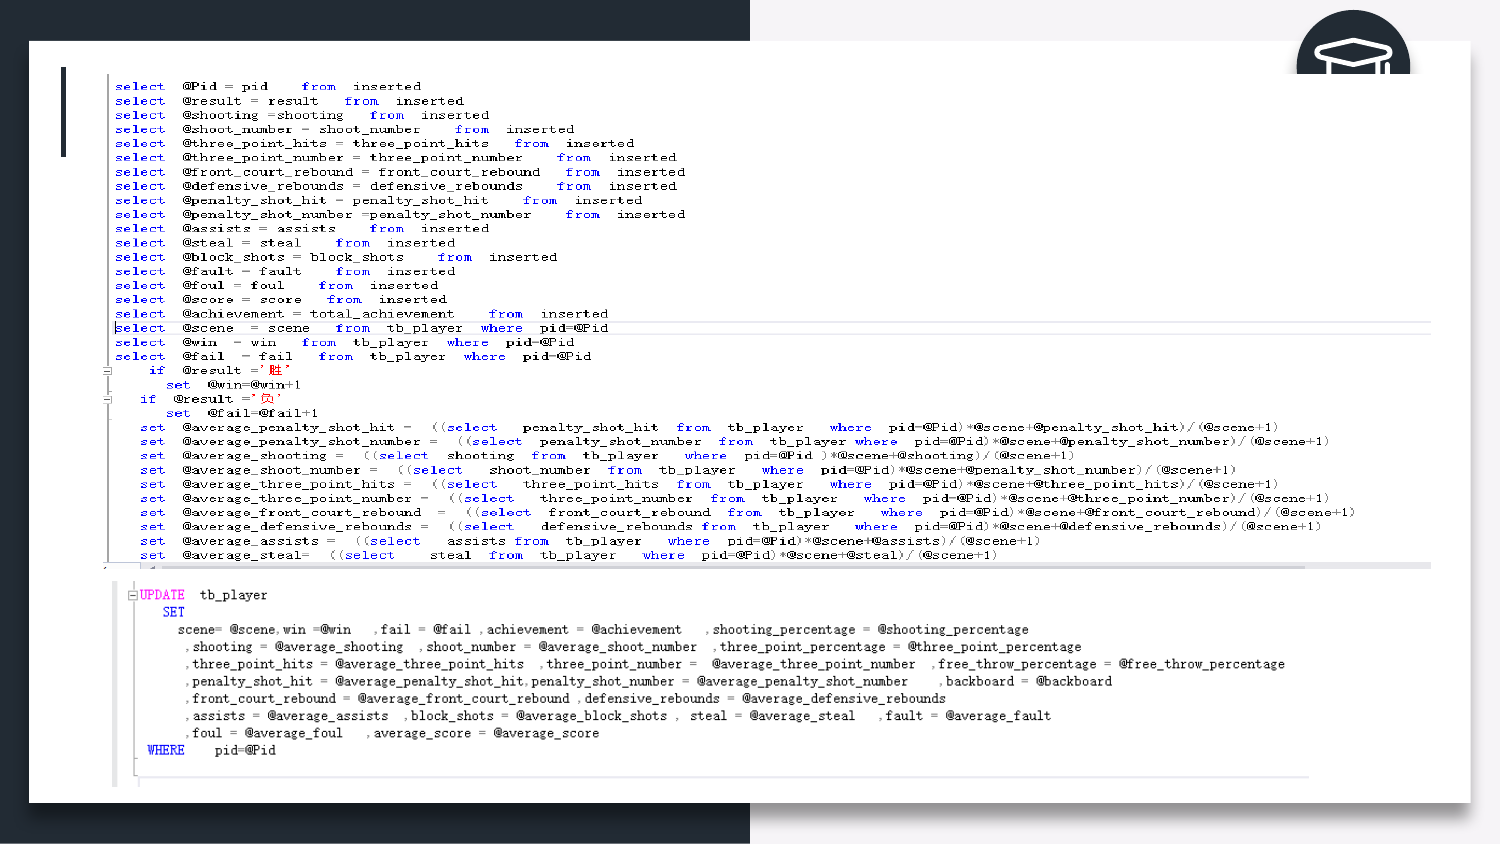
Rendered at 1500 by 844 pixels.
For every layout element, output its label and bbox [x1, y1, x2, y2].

picture [112, 581, 1309, 787]
picture [103, 74, 1431, 570]
